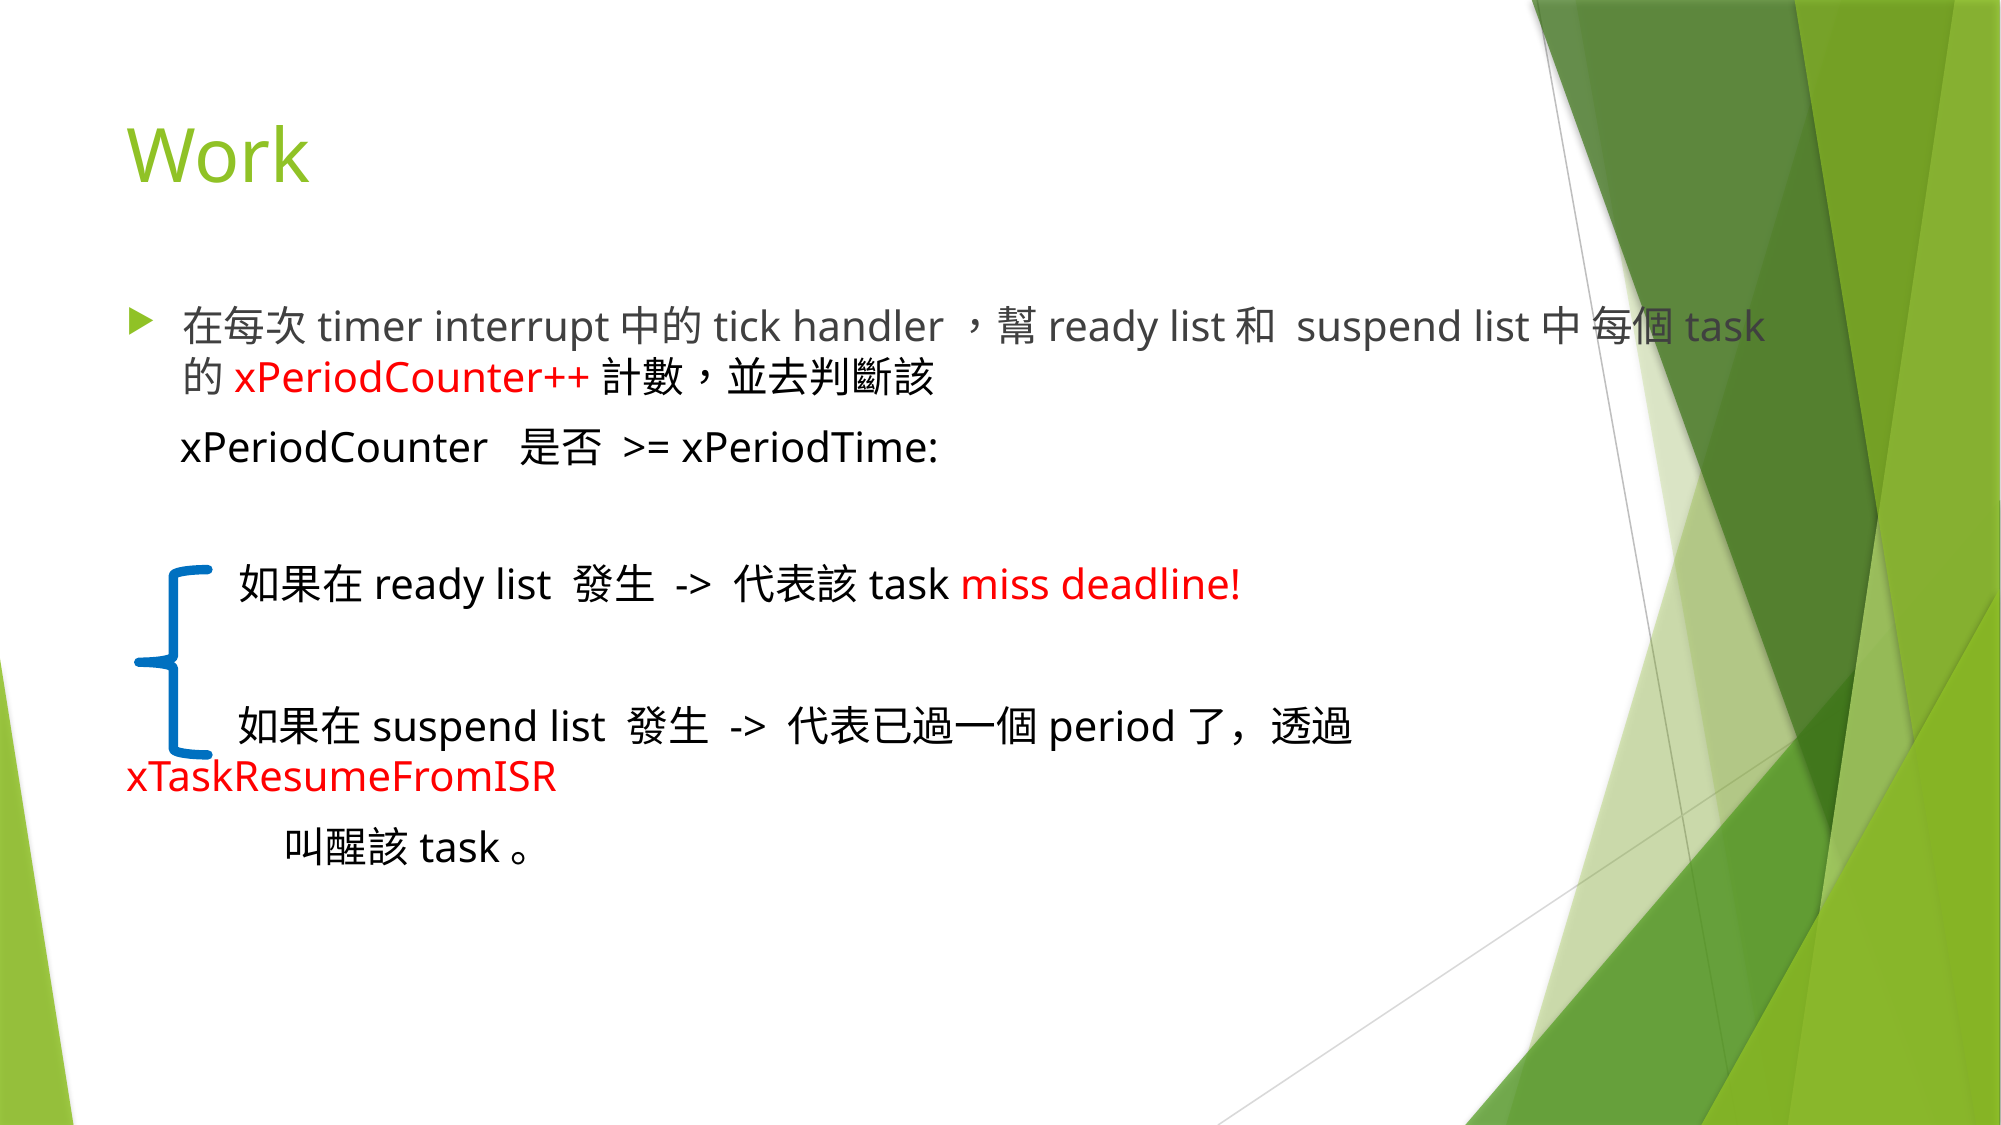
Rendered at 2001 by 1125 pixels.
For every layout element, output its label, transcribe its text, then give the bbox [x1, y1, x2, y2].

text_box [137, 568, 210, 756]
list 在每次timer interrupt中的tick handler，幫ready list和 suspend list中 每個task的xPeriodCounter++計數，並去判斷該 xPeriodCounter 是否 >= xPeriodTime: 如果在ready list 發生 -> 代表該task miss deadline! 如果在suspend list 發生 -> 代表已過一個period了，透過xTaskResumeFromISR 叫醒該task。 [111, 292, 1794, 984]
title Work [111, 99, 1522, 269]
